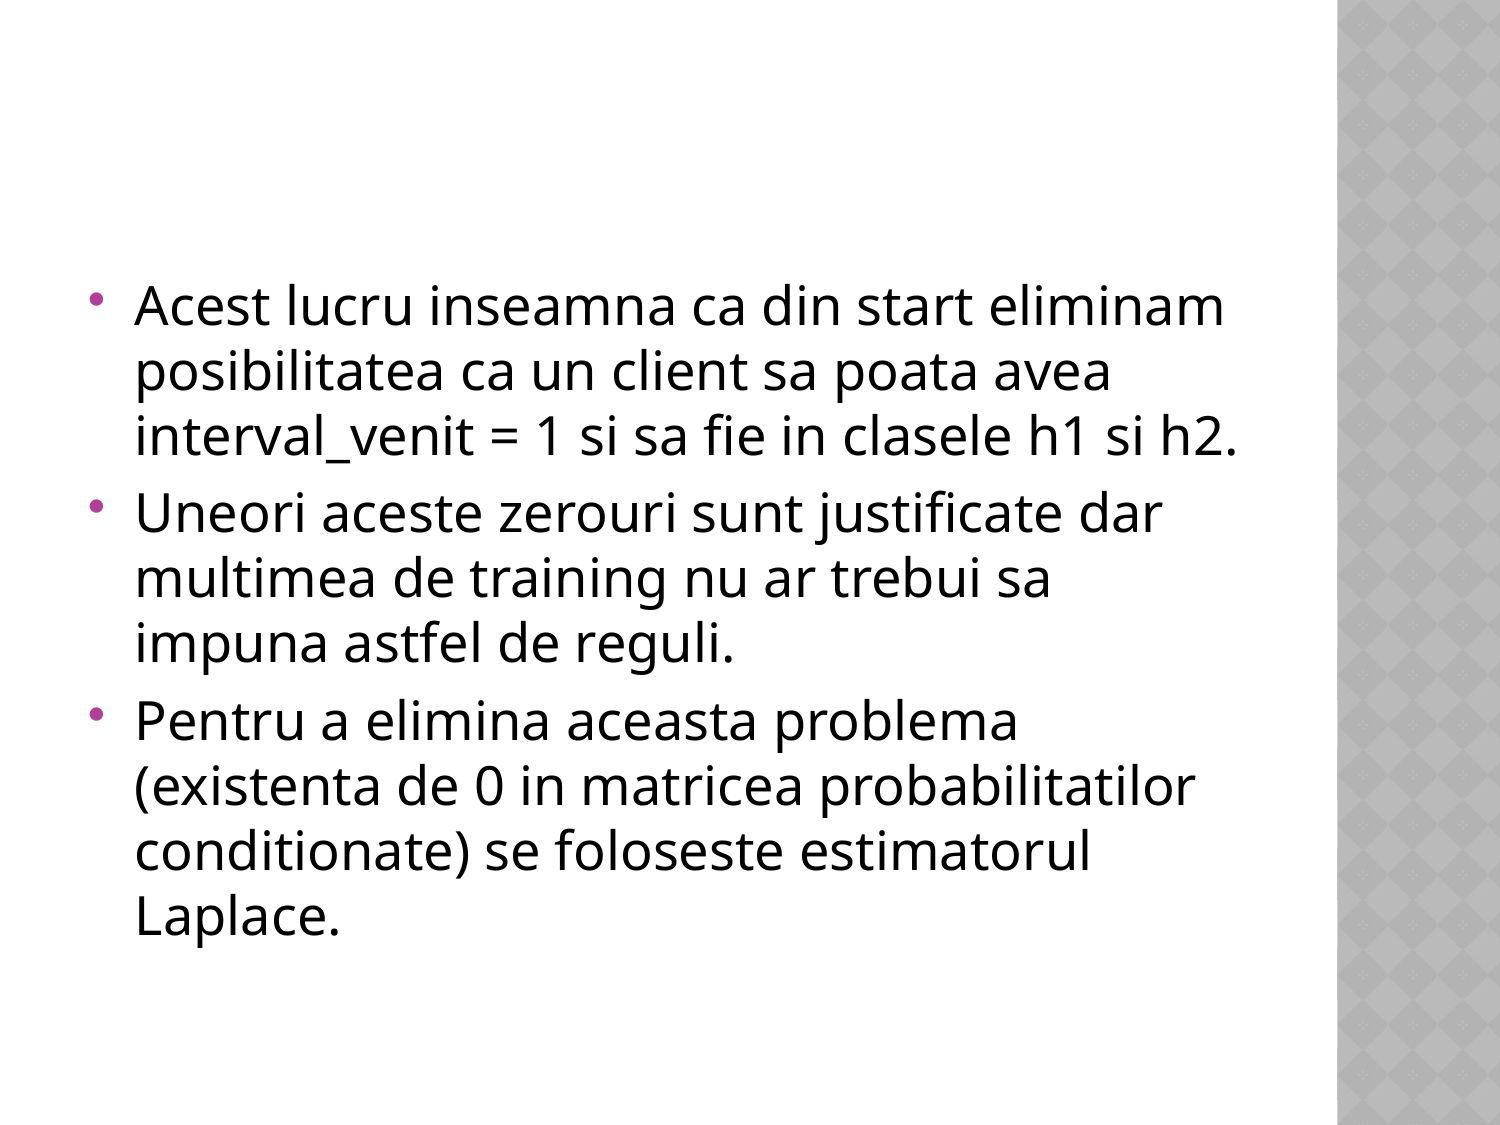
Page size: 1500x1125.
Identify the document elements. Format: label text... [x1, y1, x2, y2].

list Acest lucru inseamna ca din start eliminam posibilitatea ca un client sa poata avea interval_venit = 1 si sa fie in clasele h1 si h2. Uneori aceste zerouri sunt justificate dar multimea de training nu ar trebui sa impuna astfel de reguli. Pentru a elimina aceasta problema (existenta de 0 in matricea probabilitatilor conditionate) se foloseste estimatorul Laplace. [75, 264, 1263, 1059]
